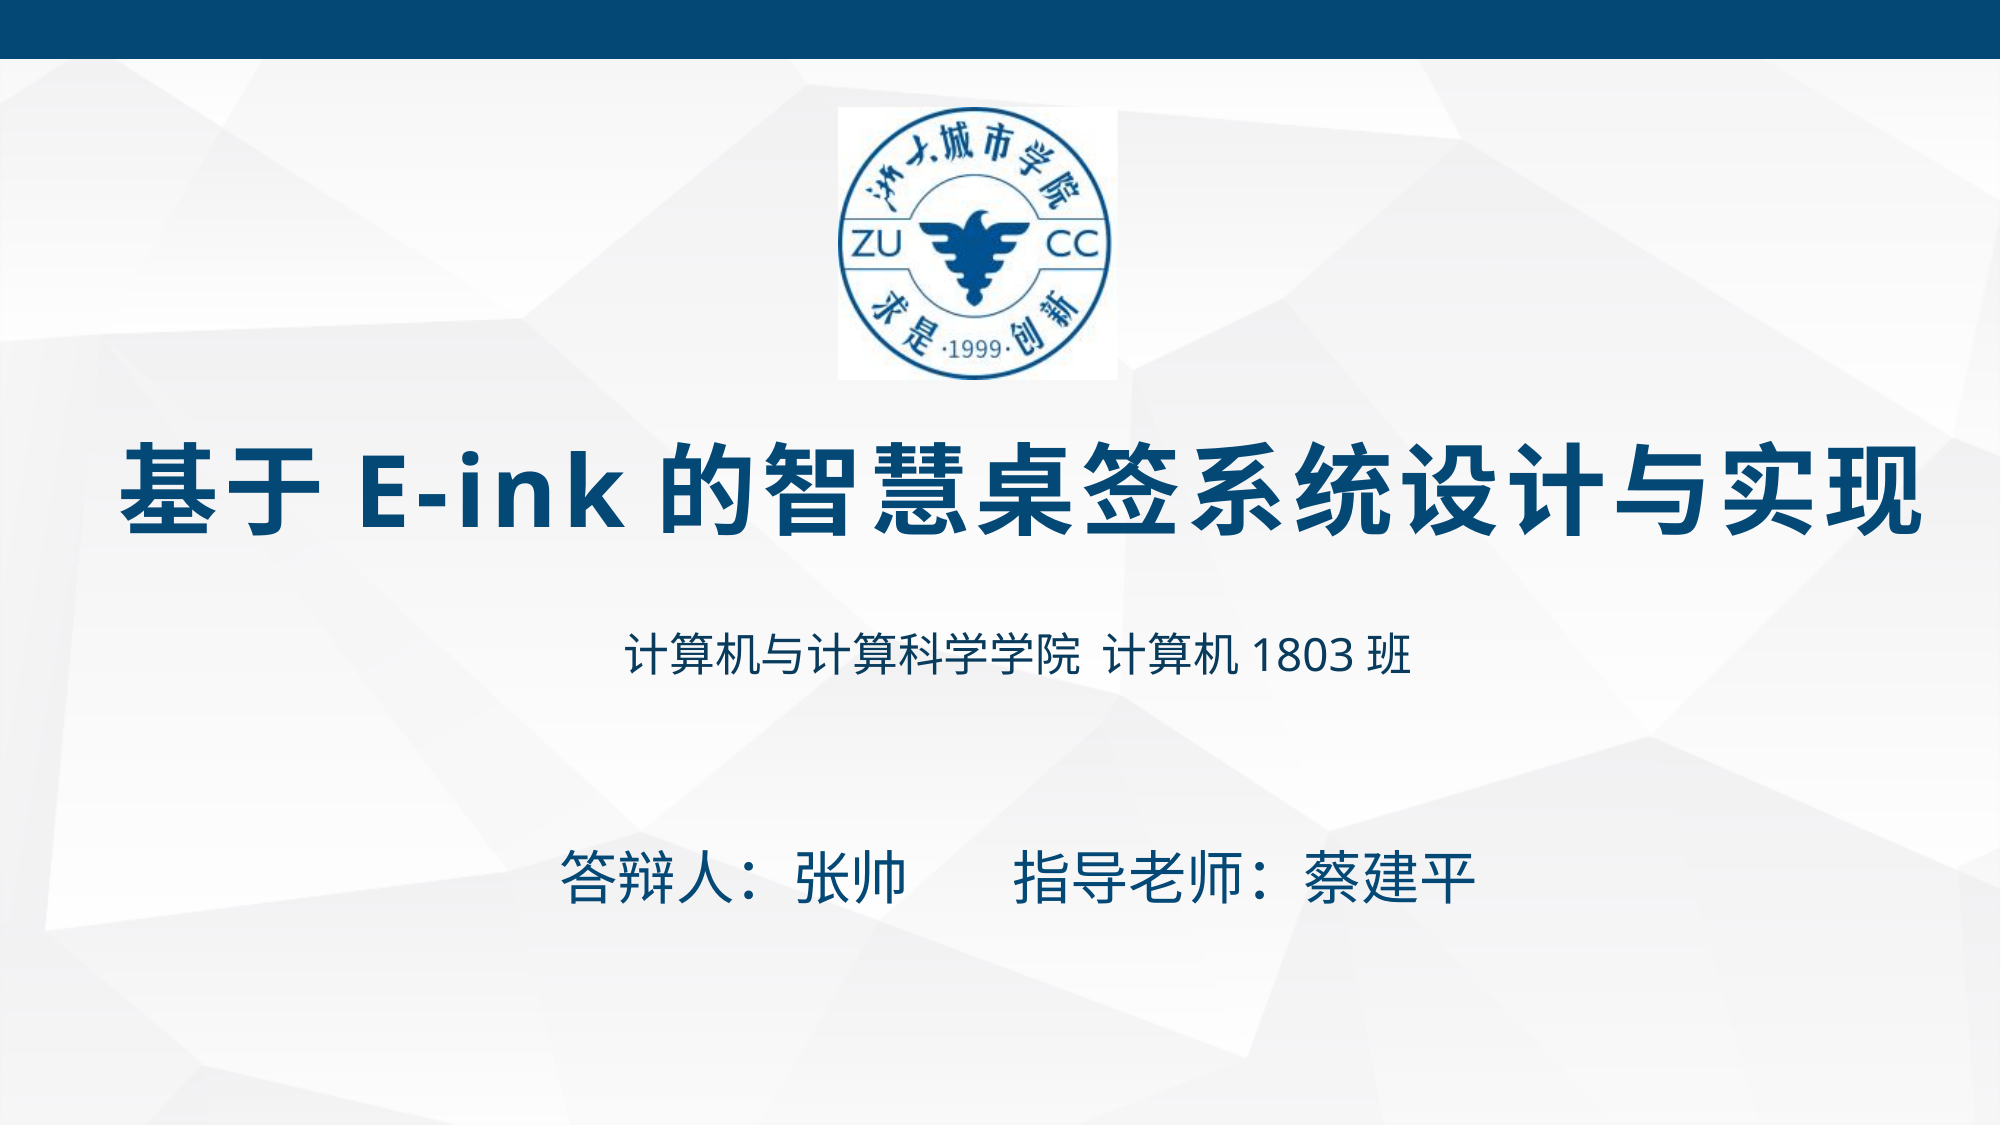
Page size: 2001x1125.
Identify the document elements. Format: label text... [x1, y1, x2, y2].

text_box 基于E-ink的智慧桌签系统设计与实现 [71, 420, 1972, 555]
text_box 计算机与计算科学学院 计算机1803班 [609, 618, 1427, 689]
text_box [0, 0, 2000, 60]
text_box 指导老师：蔡建平 [787, 833, 1703, 919]
text_box 答辩人：张帅 [491, 833, 787, 919]
picture [0, 0, 2001, 1125]
